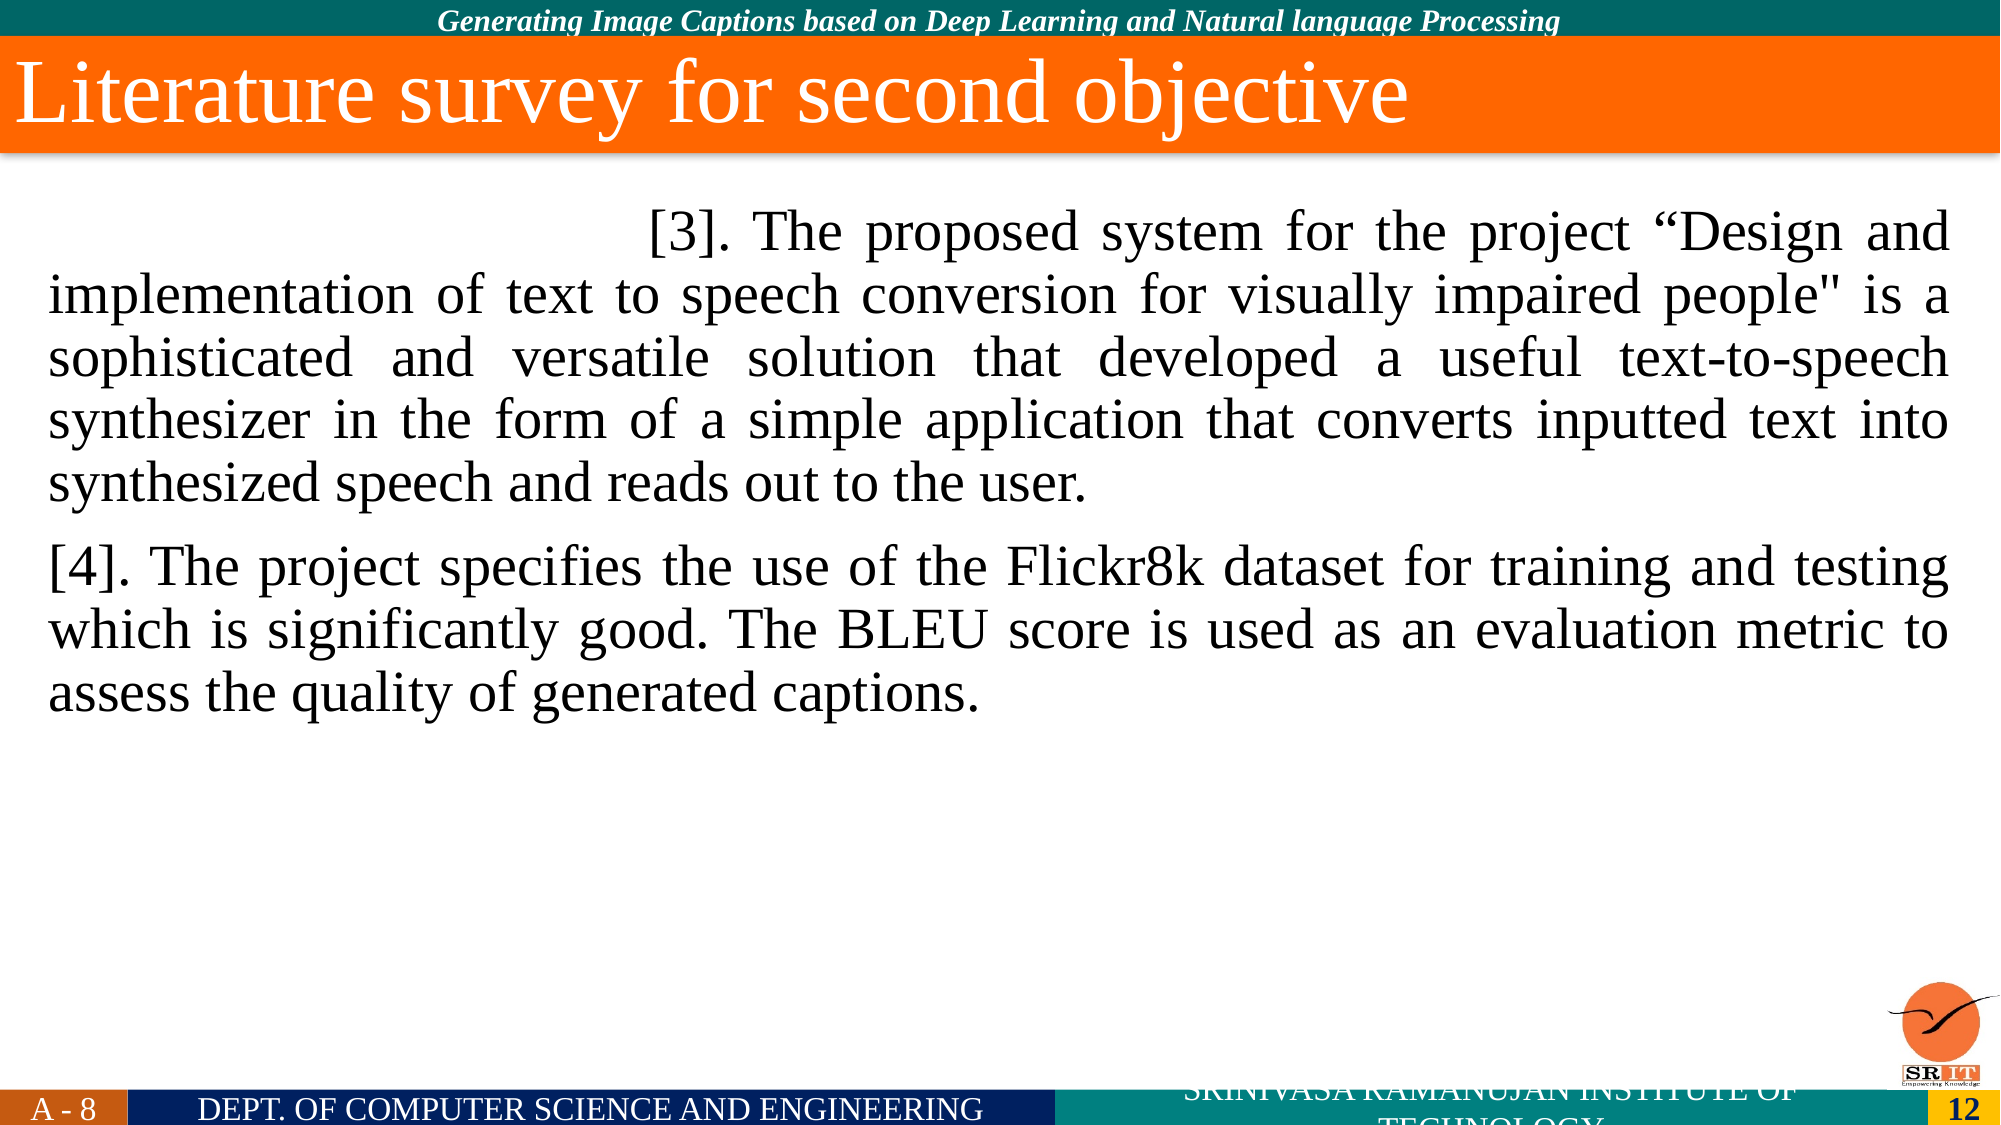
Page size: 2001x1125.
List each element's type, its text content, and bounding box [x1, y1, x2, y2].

picture [1887, 977, 2000, 1090]
list [3]. The proposed system for the project “Design and implementation of text to speech conversion for visually impaired people" is a sophisticated and versatile solution that developed a useful text-to-speech synthesizer in the form of a simple application that converts inputted text into synthesized speech and reads out to the user. [4]. The project specifies the use of the Flickr8k dataset for training and testing which is significantly good. The BLEU score is used as an evaluation metric to assess the quality of generated captions. [33, 129, 1967, 1061]
title Literature survey for second objective [0, 35, 2000, 154]
